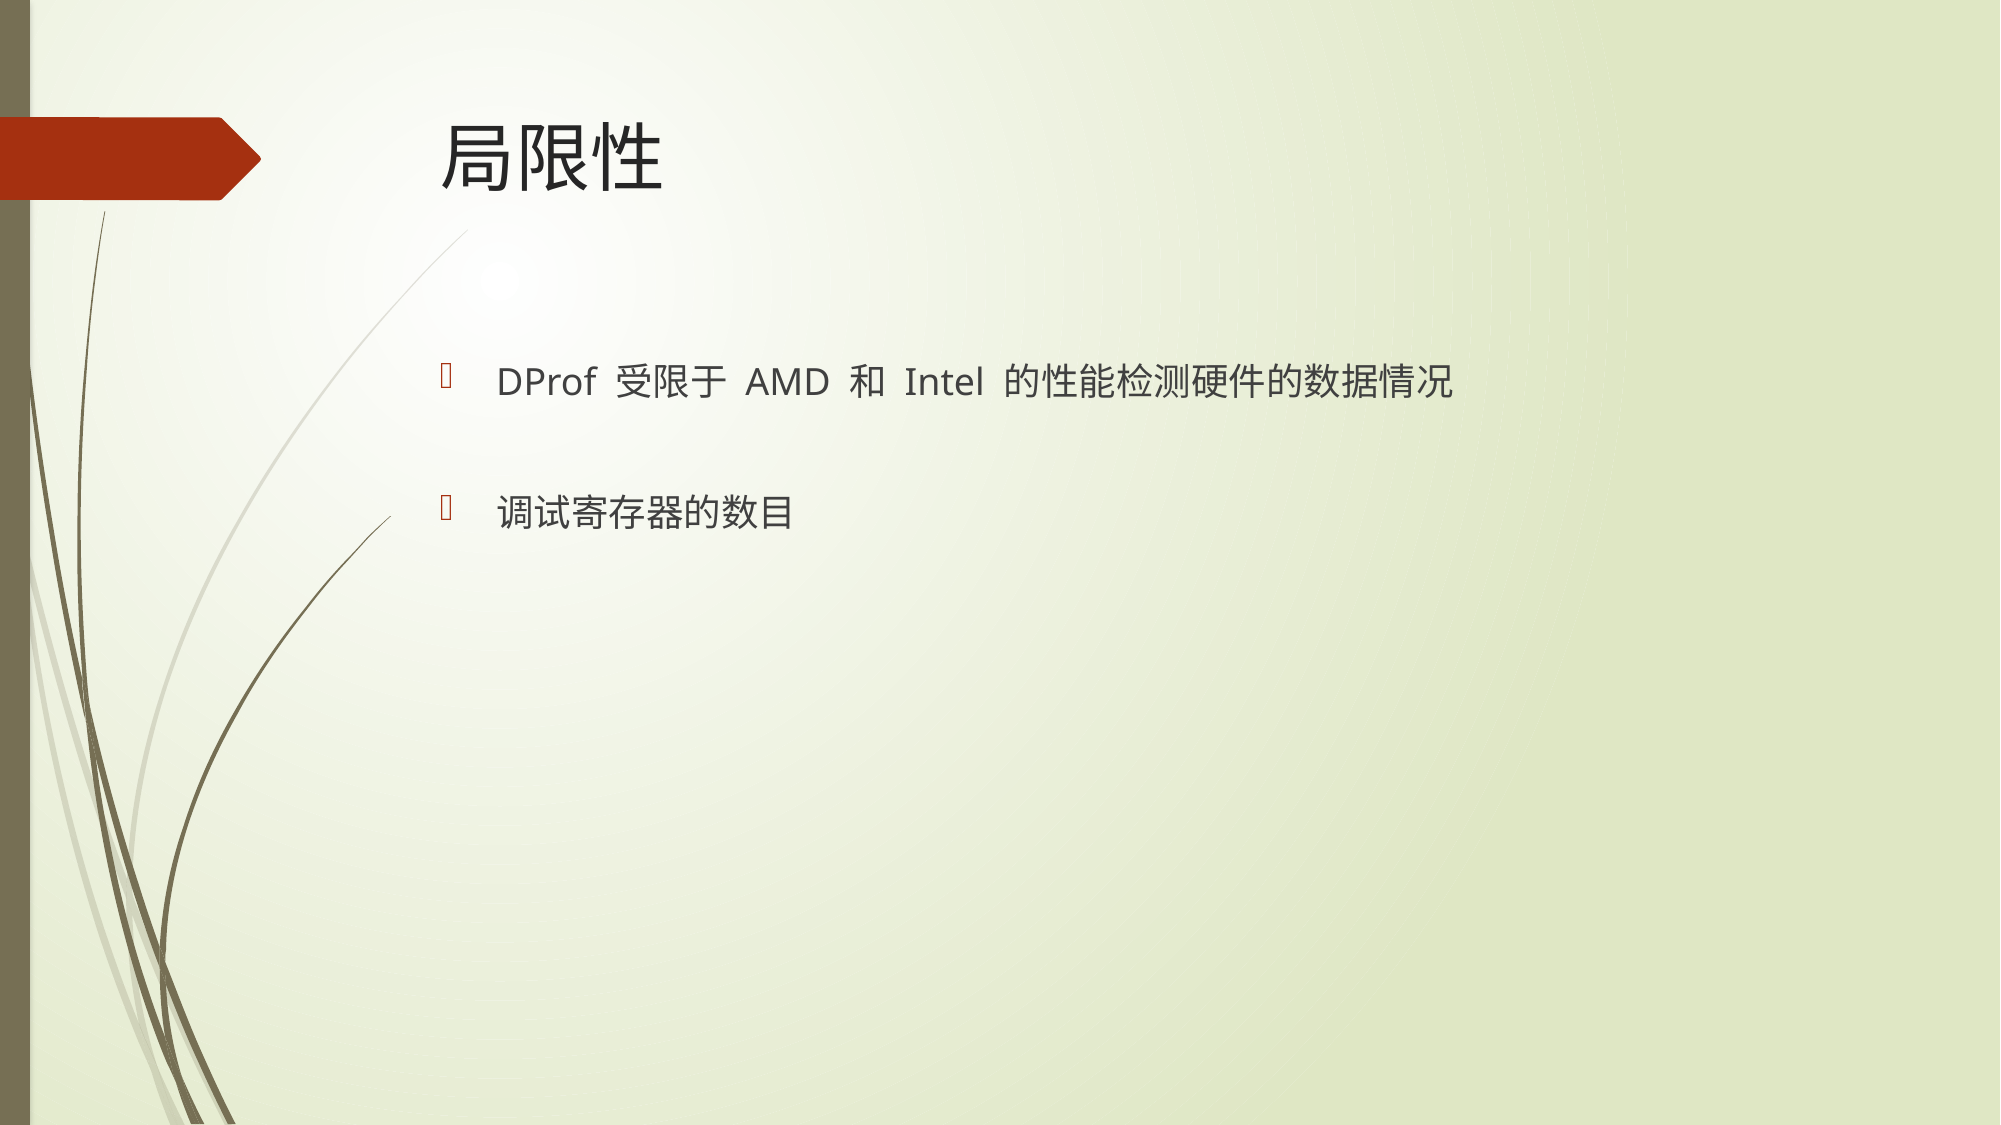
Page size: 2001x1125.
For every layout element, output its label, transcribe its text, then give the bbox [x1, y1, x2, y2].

list DProf 受限于 AMD 和 Intel 的性能检测硬件的数据情况 调试寄存器的数目 [424, 350, 1888, 970]
title 局限性 [425, 102, 1888, 313]
